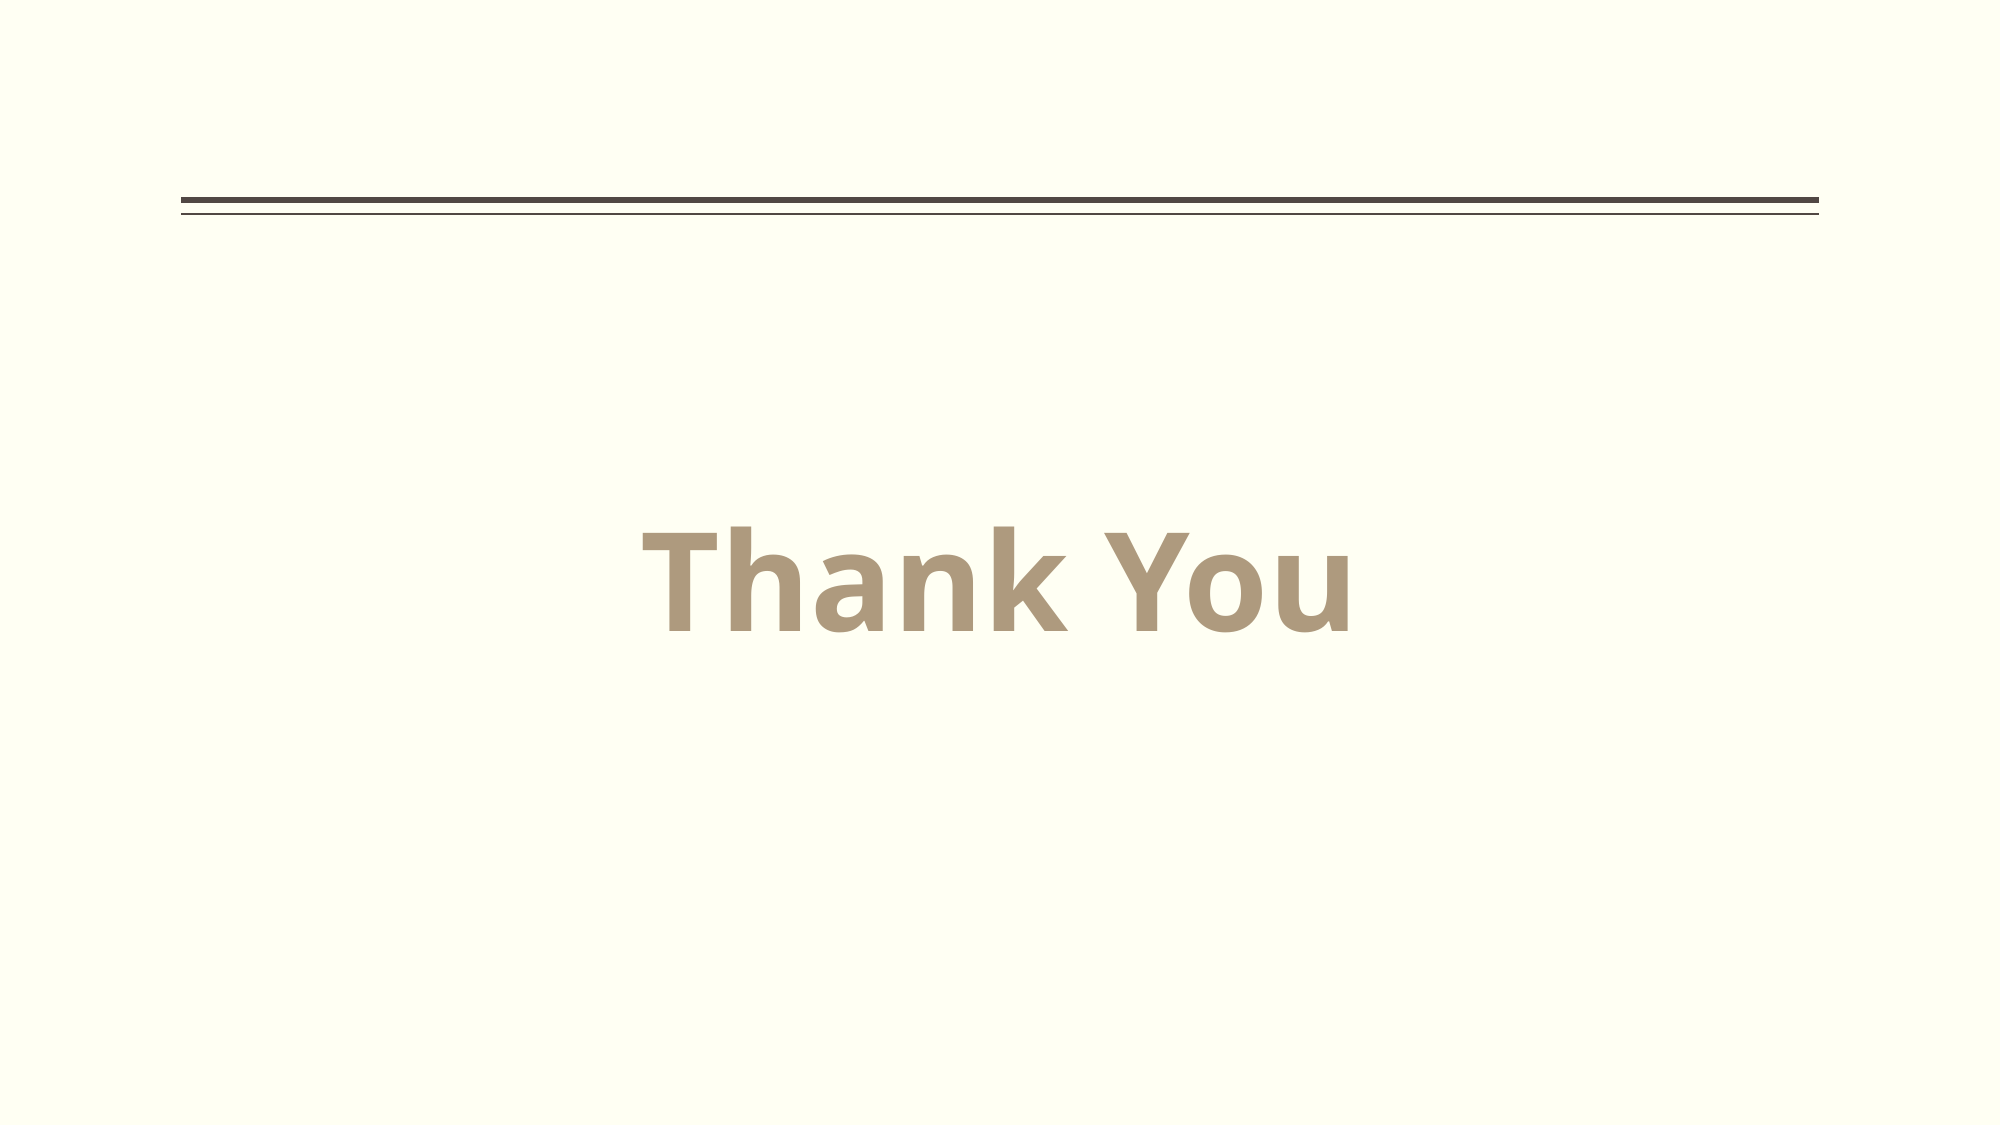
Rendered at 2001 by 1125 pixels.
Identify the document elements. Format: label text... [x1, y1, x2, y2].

text_box Thank You [625, 486, 1375, 667]
